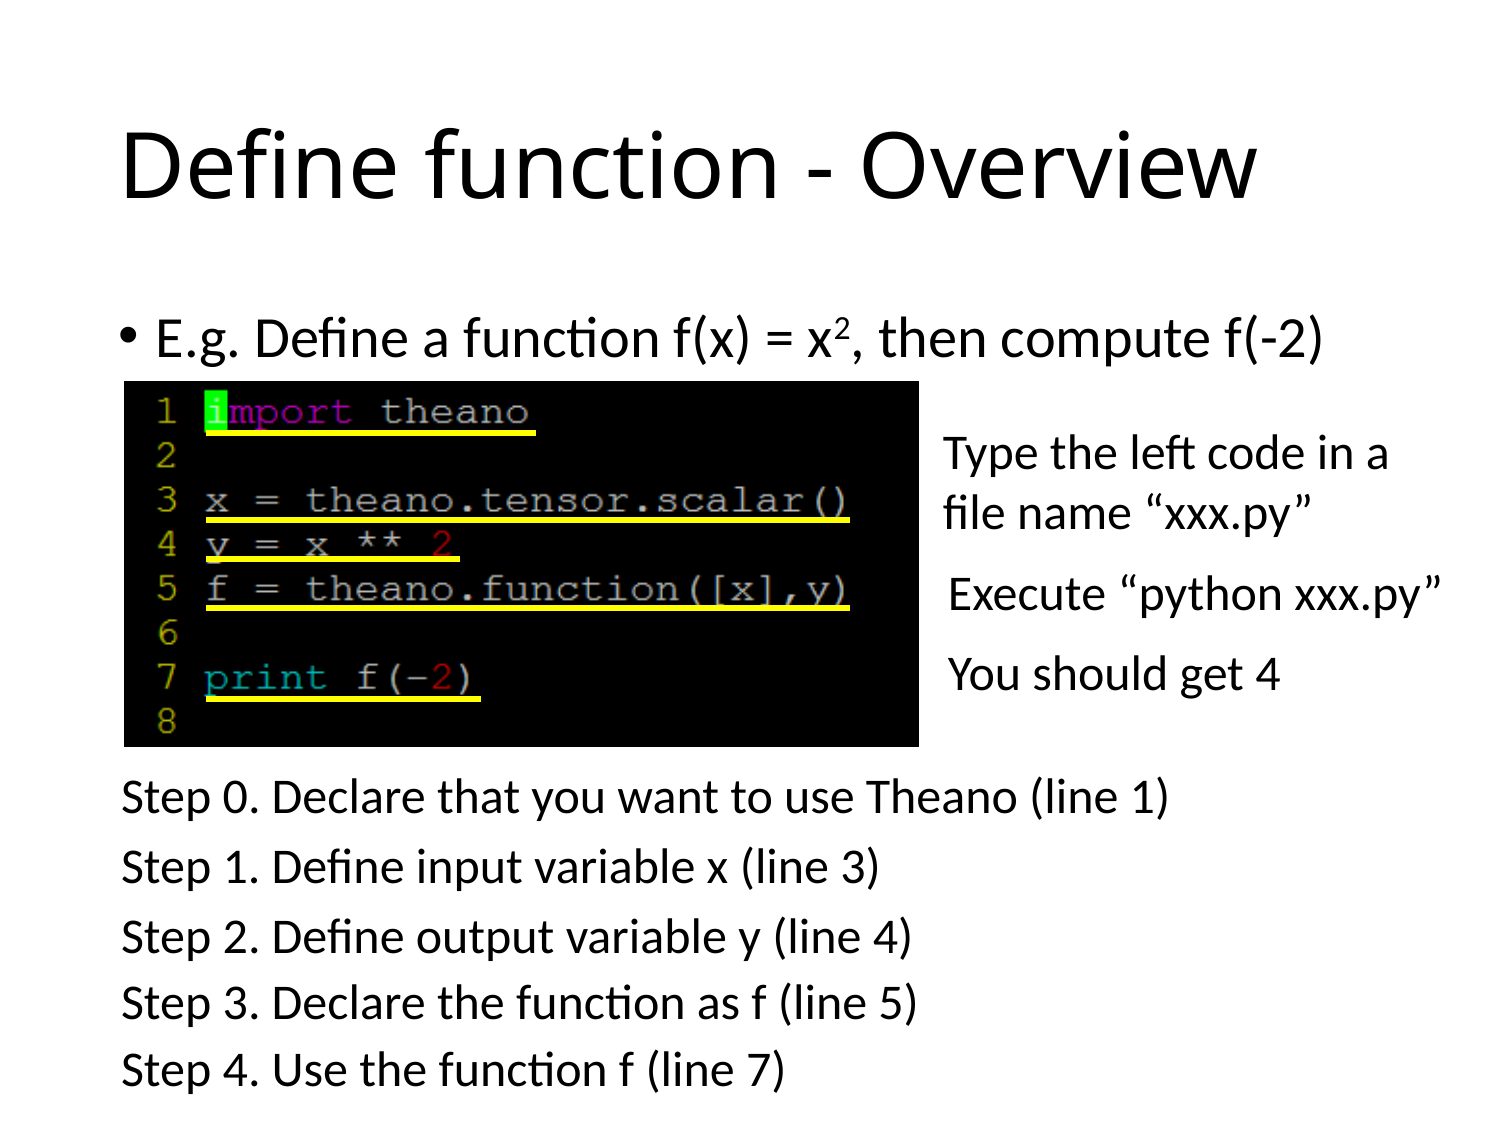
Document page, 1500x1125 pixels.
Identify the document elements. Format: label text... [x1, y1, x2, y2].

text_box Step 4. Use the function f (line 7) [106, 1029, 1500, 1104]
picture [124, 380, 919, 747]
text_box You should get 4 [933, 633, 1318, 709]
text_box Type the left code in a file name “xxx.py” [928, 411, 1416, 547]
text_box Execute “python xxx.py” [933, 552, 1481, 628]
text_box Step 0. Declare that you want to use Theano (line 1) [106, 755, 1232, 831]
title Define function - Overview [103, 59, 1397, 278]
text_box Step 2. Define output variable y (line 4) [106, 895, 1500, 962]
text_box Step 3. Declare the function as f (line 5) [106, 962, 1500, 1029]
list E.g. Define a function f(x) = x2, then compute f(-2) [103, 299, 1397, 1014]
text_box Step 1. Define input variable x (line 3) [106, 826, 1067, 895]
